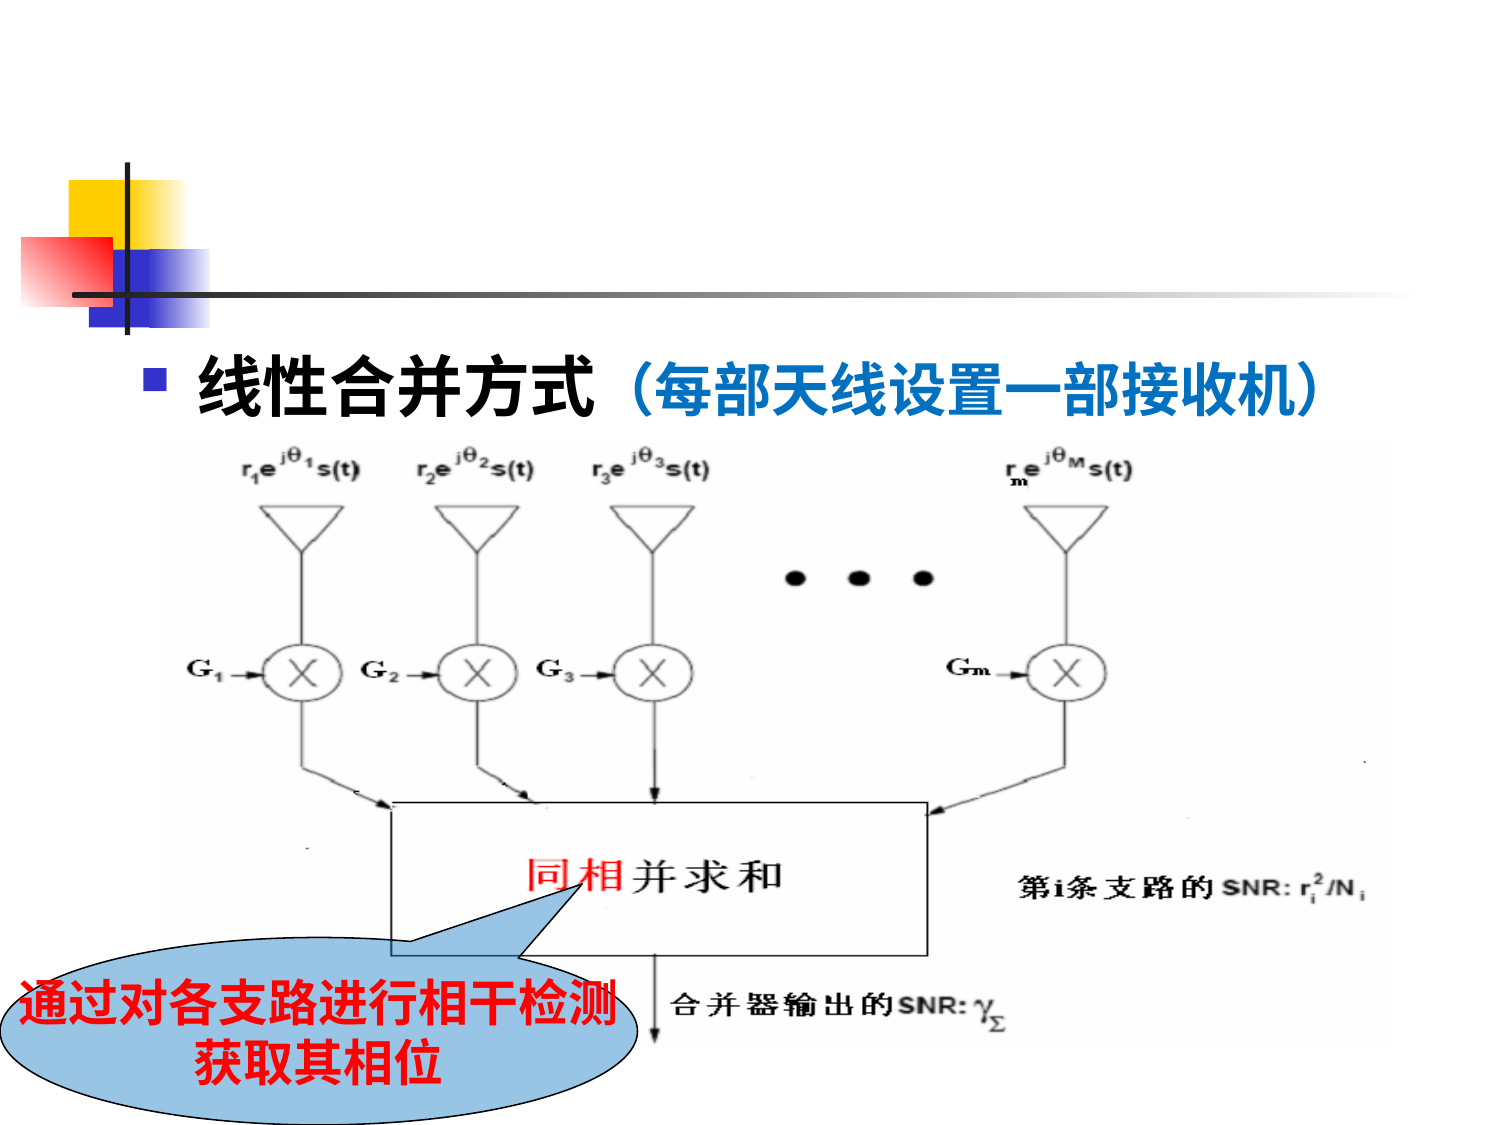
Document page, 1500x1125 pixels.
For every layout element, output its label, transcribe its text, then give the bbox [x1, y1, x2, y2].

text_box 通过对各支路进行相干检测 获取其相位 [0, 950, 624, 1125]
picture [162, 437, 1388, 1051]
list 线性合并方式（每部天线设置一部接收机） [124, 337, 1401, 1088]
